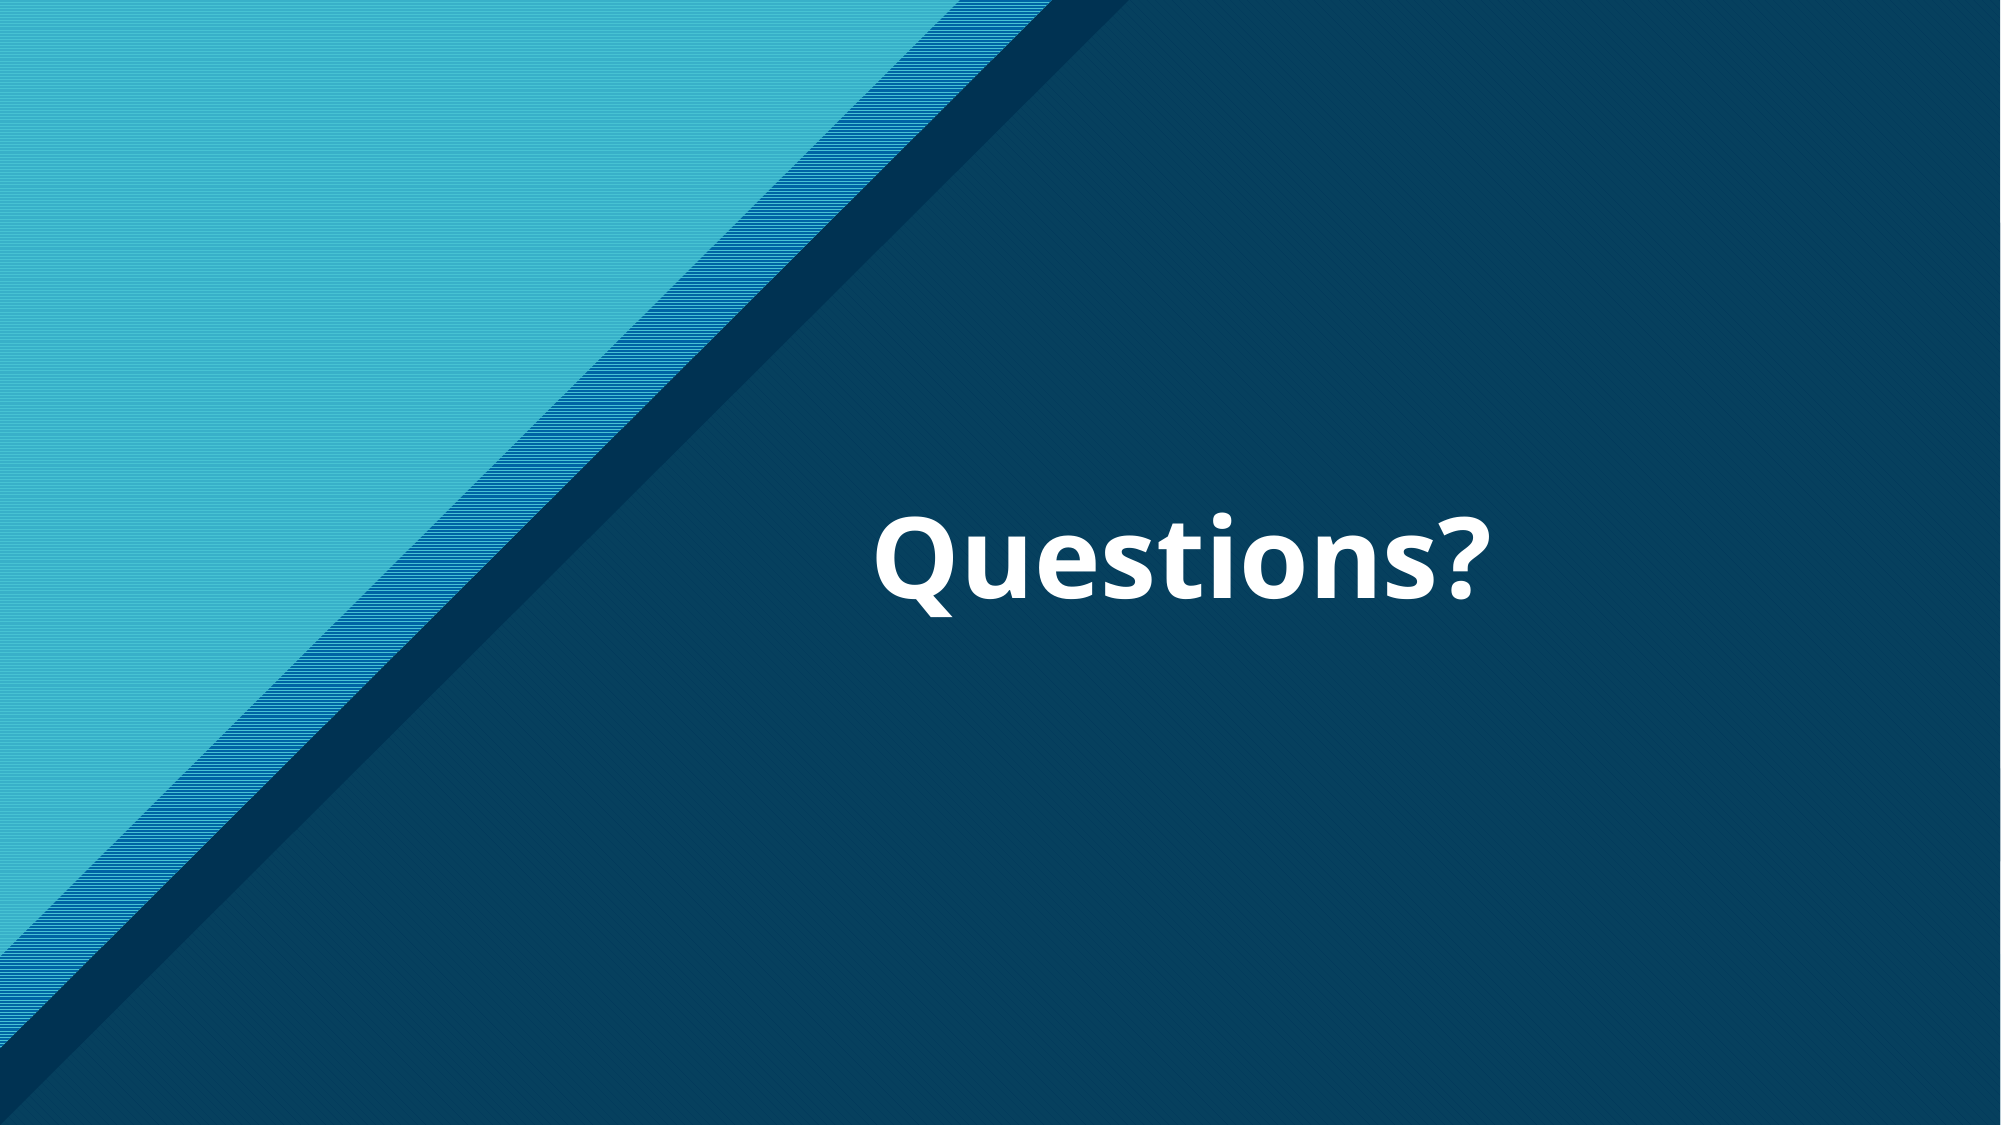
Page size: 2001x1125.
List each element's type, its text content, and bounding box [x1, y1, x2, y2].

title Questions? [855, 460, 1668, 665]
